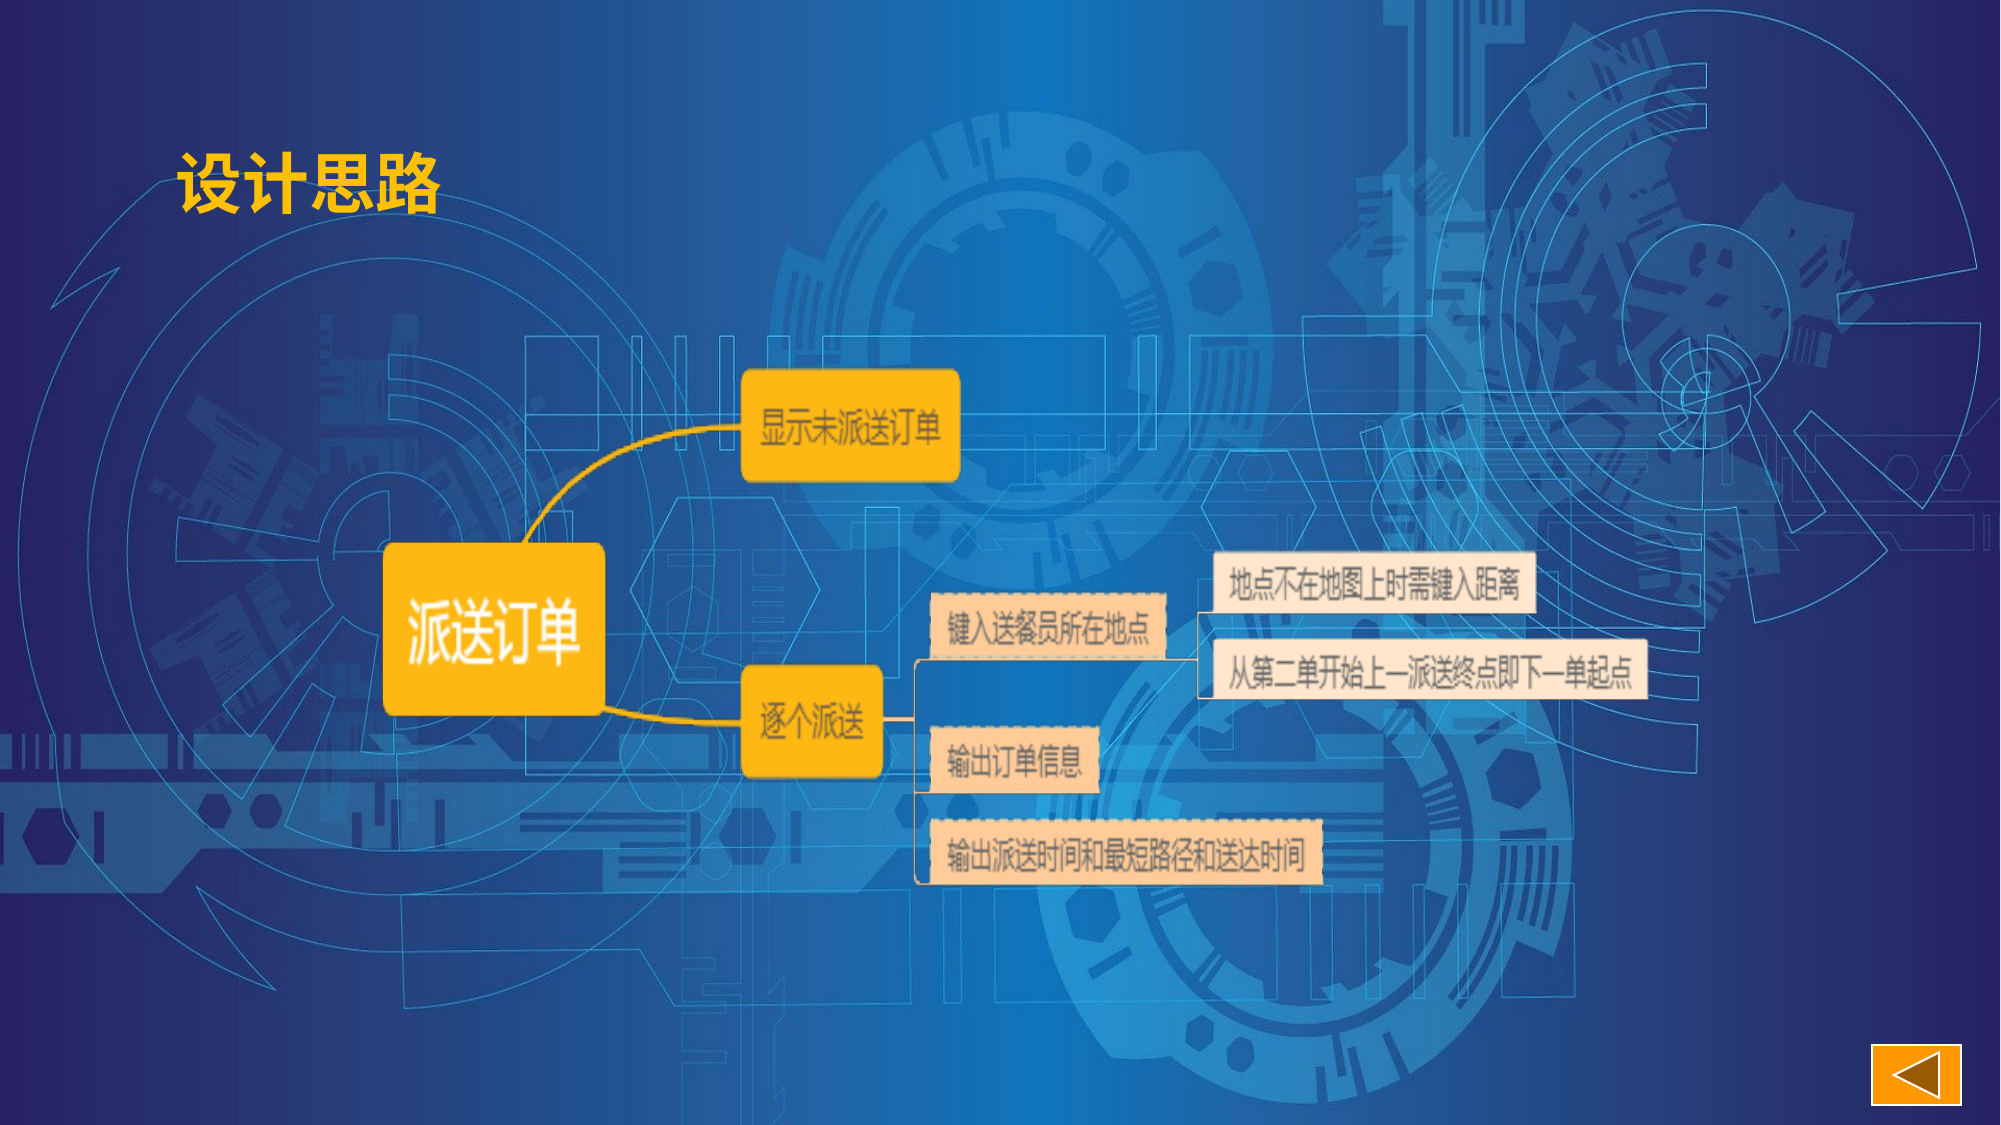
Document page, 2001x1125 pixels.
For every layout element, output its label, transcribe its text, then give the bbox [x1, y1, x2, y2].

text_box [1871, 1044, 1962, 1106]
picture [0, 0, 2001, 1125]
text_box 设计思路 [14, 133, 605, 230]
